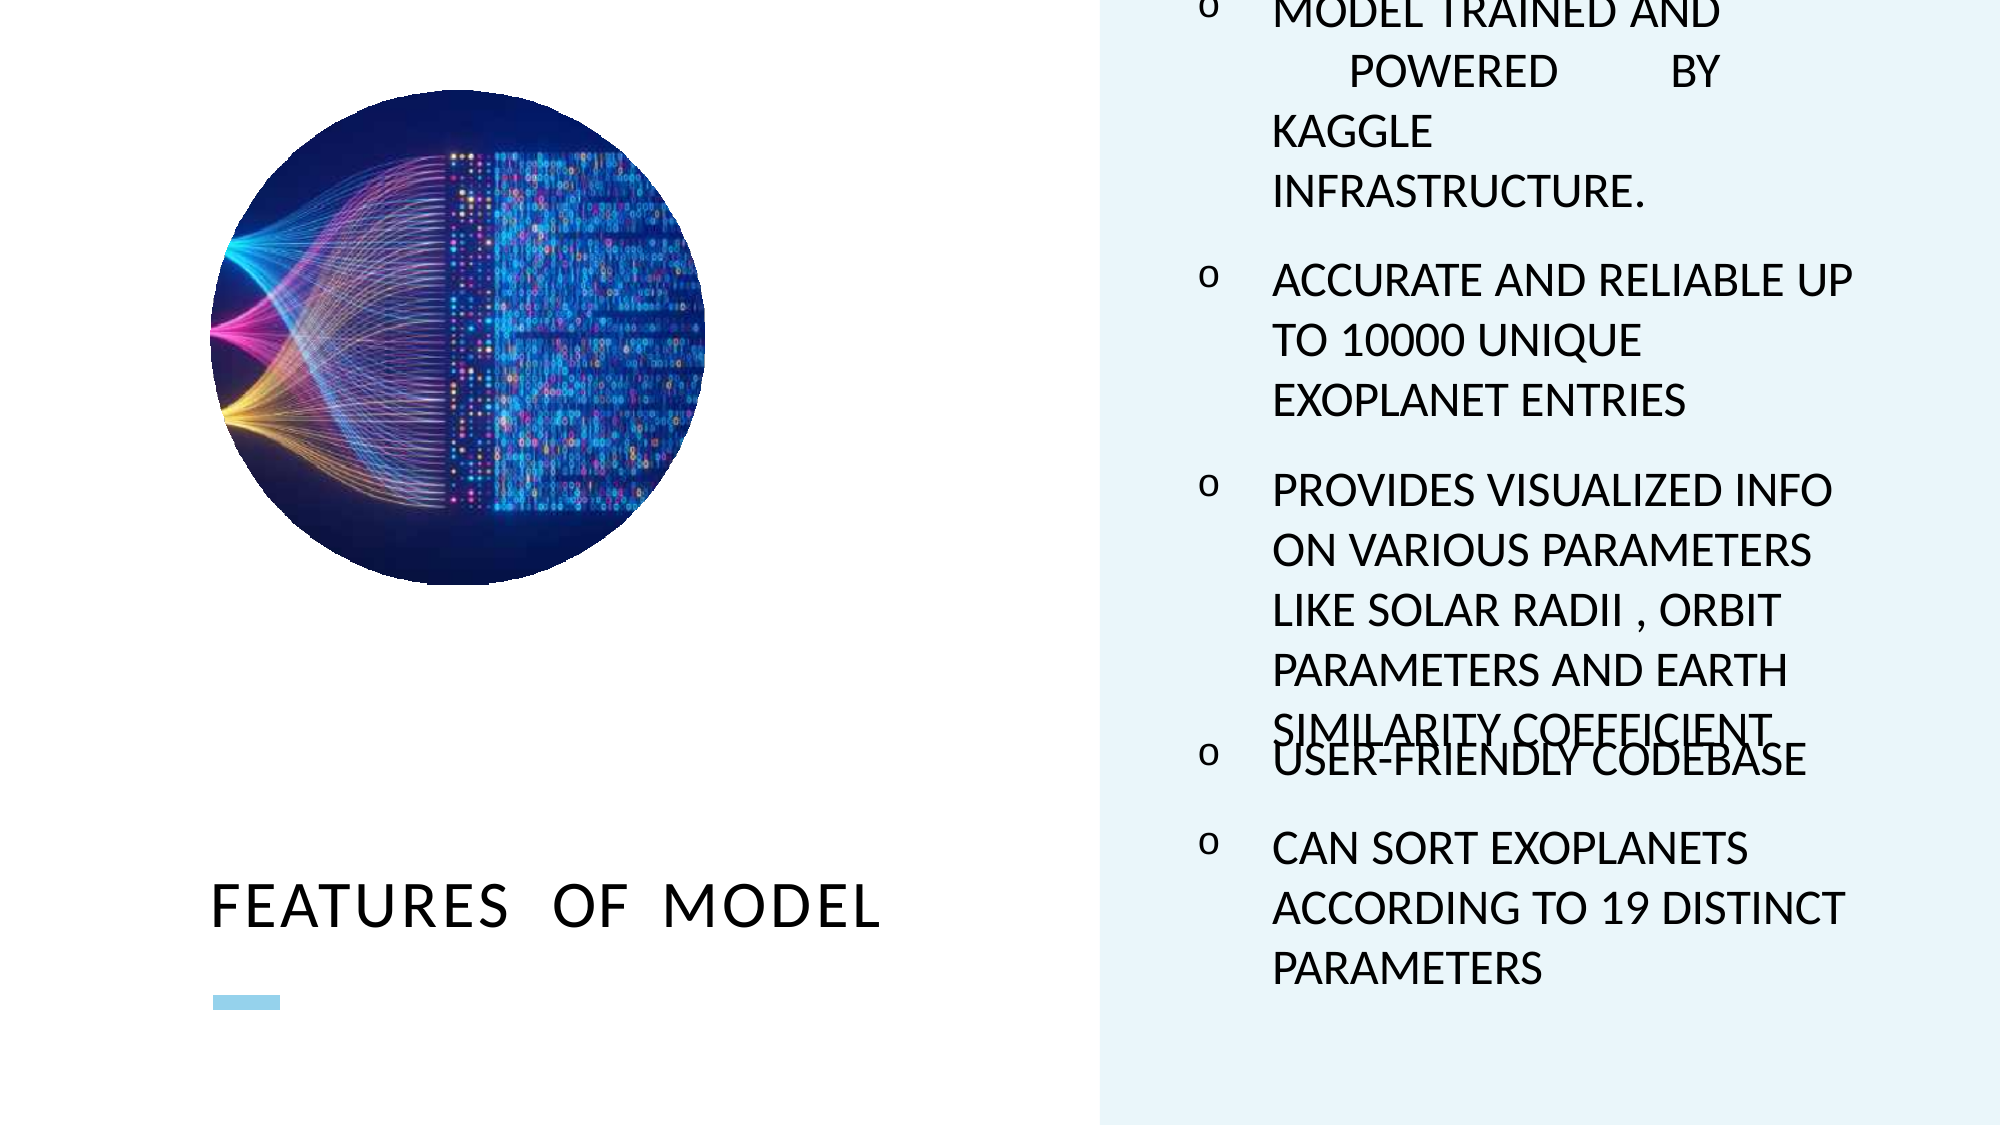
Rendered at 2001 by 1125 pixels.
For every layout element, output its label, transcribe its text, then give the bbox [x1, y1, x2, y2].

picture [209, 89, 706, 586]
text_box USER-FRIENDLY CODEBASE CAN SORT EXOPLANETS ACCORDING TO 19 DISTINCT PARAMETERS [1195, 693, 1850, 995]
text_box FEATURES OF MODEL [207, 858, 890, 941]
text_box MODEL TRAINED AND POWERED BY KAGGLE INFRASTRUCTURE. ACCURATE AND RELIABLE UP TO 10000 UNIQUE EXOPLANET ENTRIES PROVIDES VISUALIZED INFO ON VARIOUS PARAMETERS LIKE SOLAR RADII , ORBIT PARAMETERS AND EARTH SIMILARITY COEFFICIENT [1195, 0, 1859, 757]
